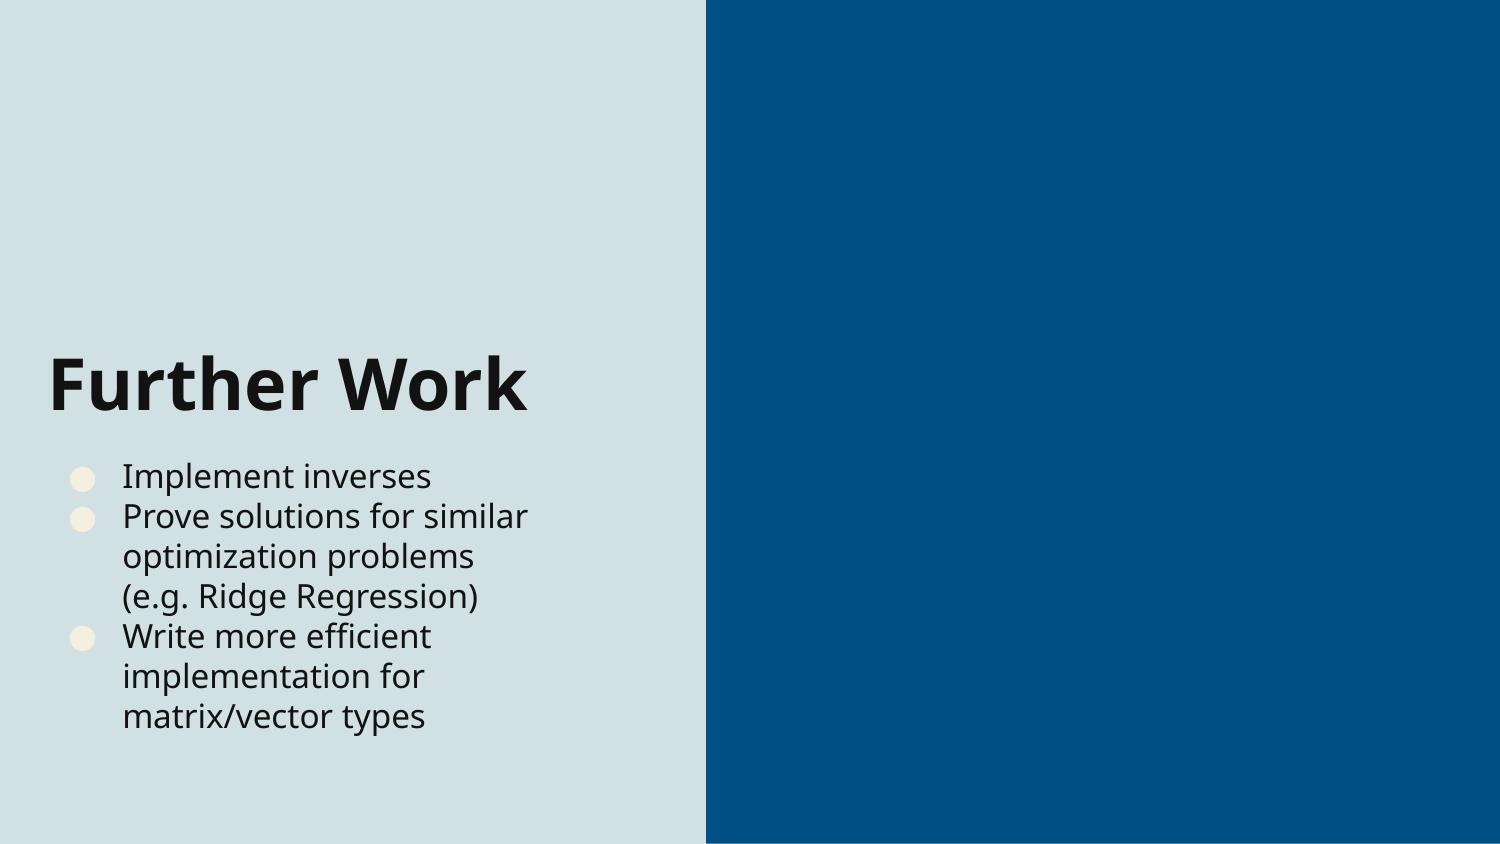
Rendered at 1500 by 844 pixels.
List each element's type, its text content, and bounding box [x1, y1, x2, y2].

list Implement inverses Prove solutions for similar optimization problems (e.g. Ridge Regression) Write more efficient implementation for matrix/vector types [32, 440, 550, 740]
title Further Work [32, 172, 550, 440]
